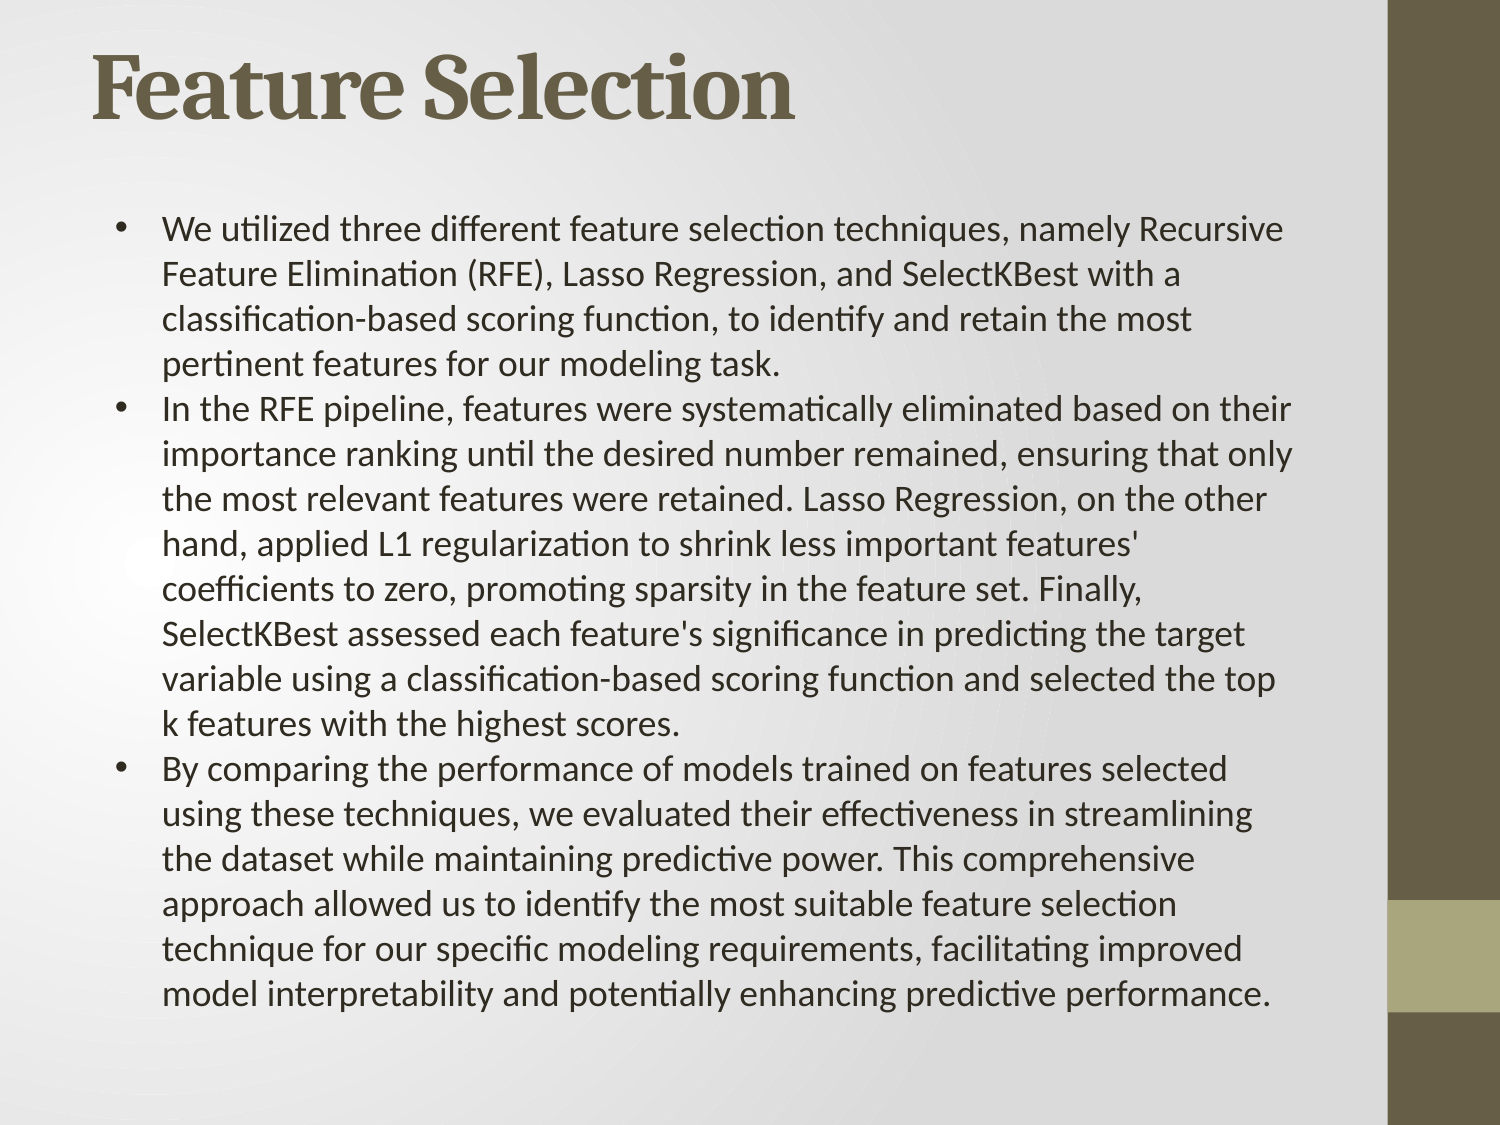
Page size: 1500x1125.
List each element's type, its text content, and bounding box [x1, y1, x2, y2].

title Feature Selection [75, 45, 1325, 233]
text_box We utilized three different feature selection techniques, namely Recursive Feature Elimination (RFE), Lasso Regression, and SelectKBest with a classification-based scoring function, to identify and retain the most pertinent features for our modeling task. In the RFE pipeline, features were systematically eliminated based on their importance ranking until the desired number remained, ensuring that only the most relevant features were retained. Lasso Regression, on the other hand, applied L1 regularization to shrink less important features' coefficients to zero, promoting sparsity in the feature set. Finally, SelectKBest assessed each feature's significance in predicting the target variable using a classification-based scoring function and selected the top k features with the highest scores. By comparing the performance of models trained on features selected using these techniques, we evaluated their effectiveness in streamlining the dataset while maintaining predictive power. This comprehensive approach allowed us to identify the most suitable feature selection technique for our specific modeling requirements, facilitating improved model interpretability and potentially enhancing predictive performance. [100, 196, 1317, 1066]
